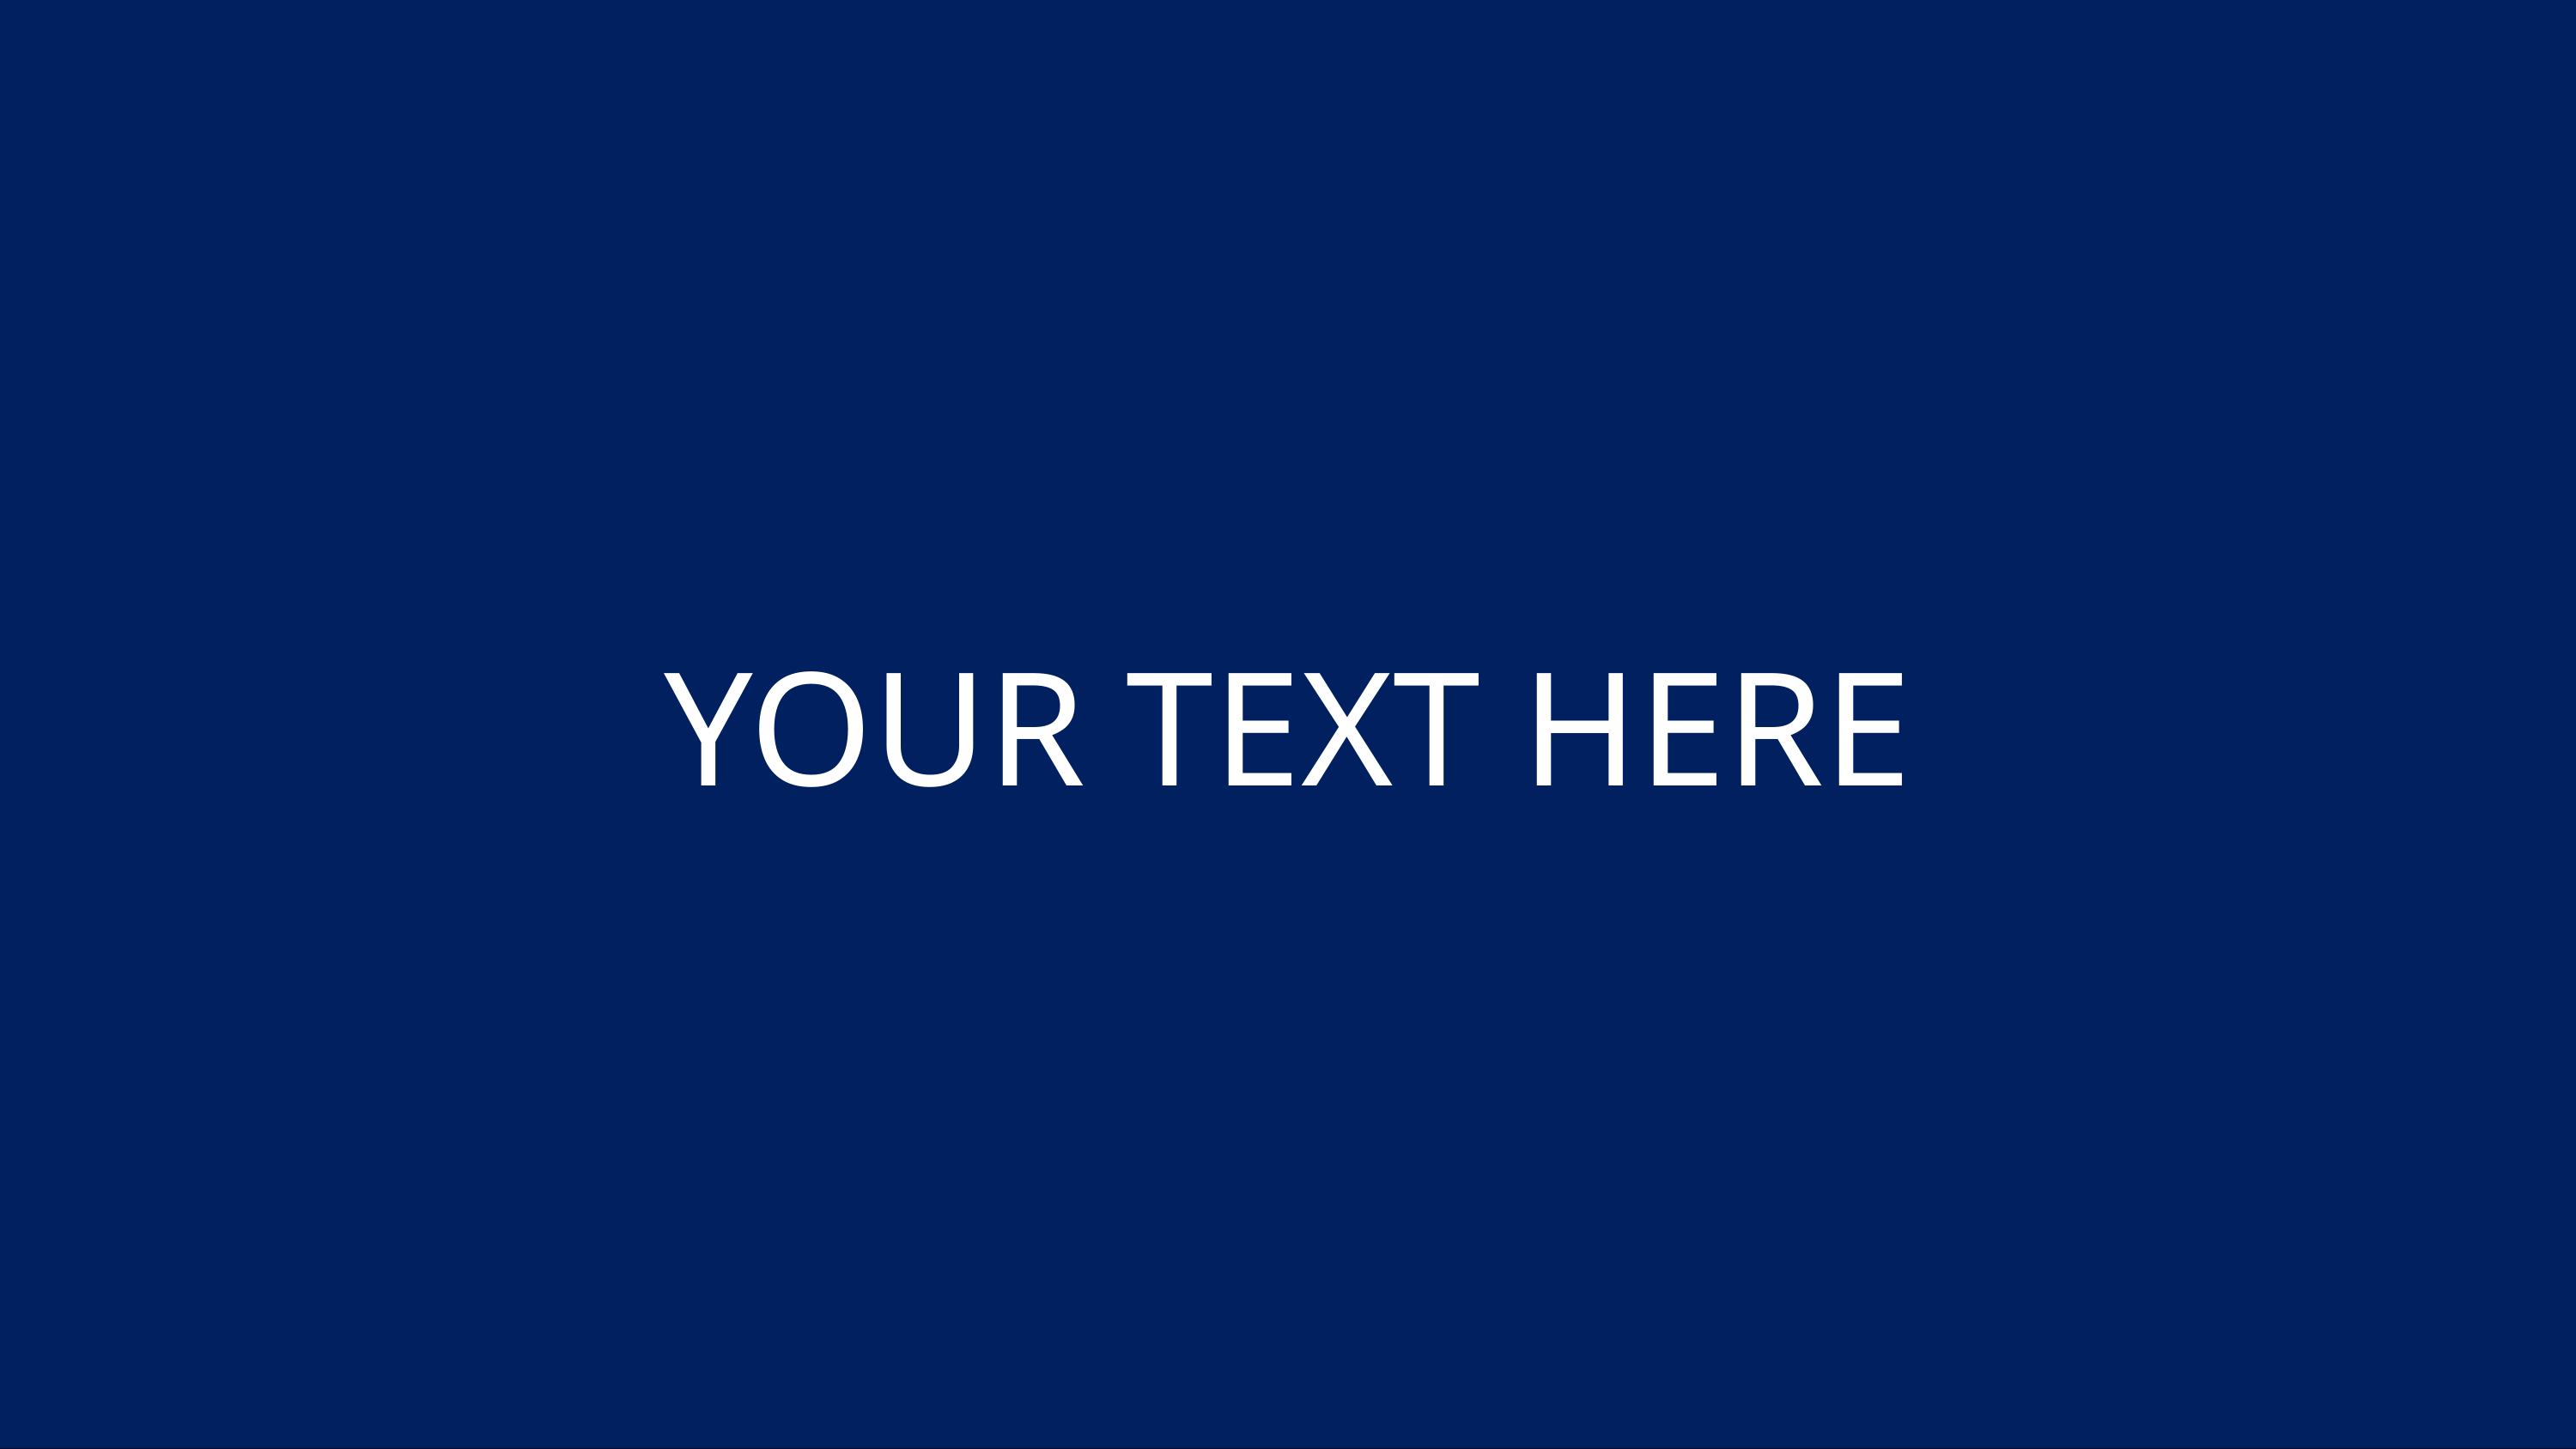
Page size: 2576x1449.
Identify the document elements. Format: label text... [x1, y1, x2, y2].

text_box YOUR TEXT HERE [651, 622, 1925, 824]
text_box [0, 0, 2576, 1449]
